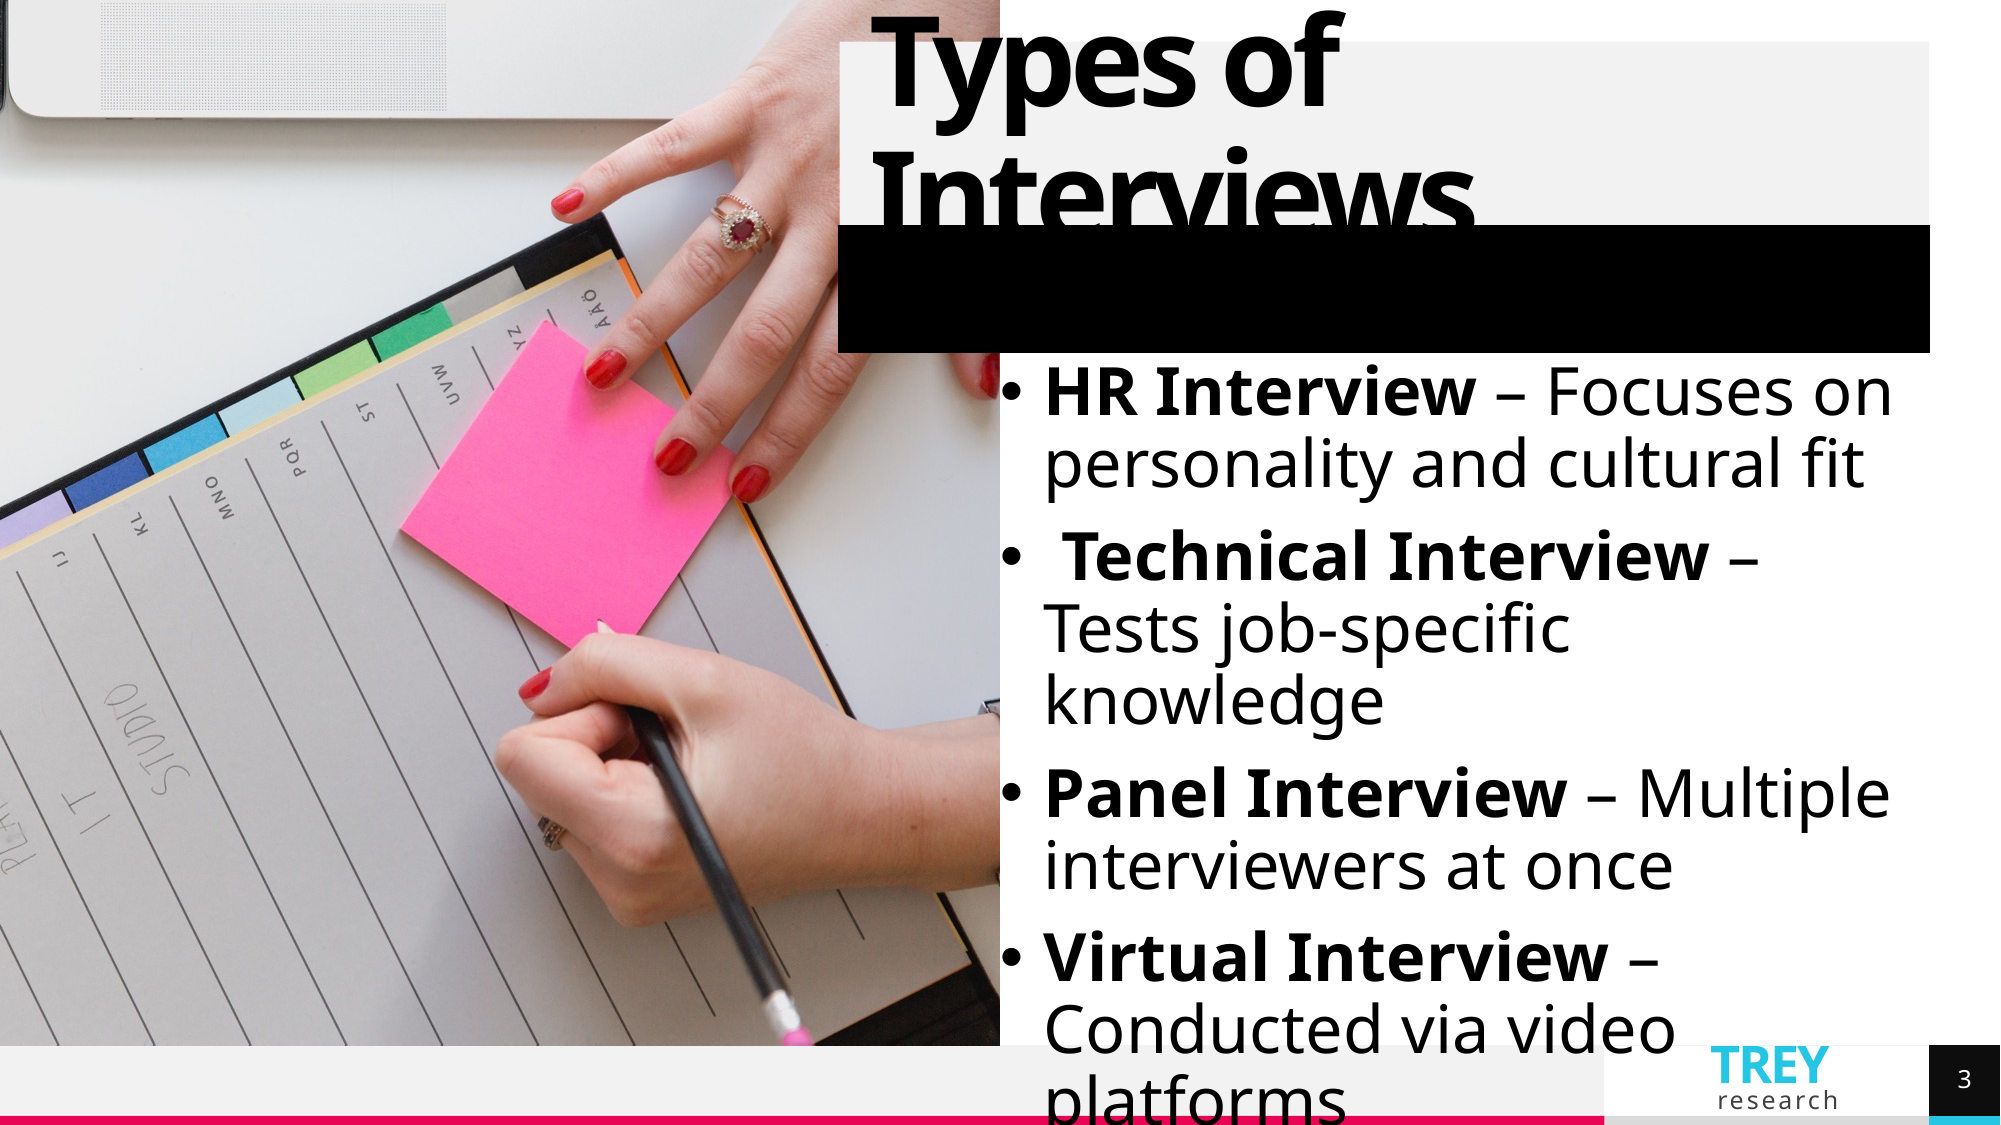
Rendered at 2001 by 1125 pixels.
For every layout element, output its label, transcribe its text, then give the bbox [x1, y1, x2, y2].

list HR Interview – Focuses on personality and cultural fit Technical Interview – Tests job-specific knowledge Panel Interview – Multiple interviewers at once Virtual Interview – Conducted via video platforms [1000, 358, 1898, 1004]
text_box [1000, 225, 1930, 353]
picture [0, 0, 1000, 1046]
slide_number 3 [1929, 1045, 2000, 1116]
title Types of Interviews [1000, 41, 1930, 225]
